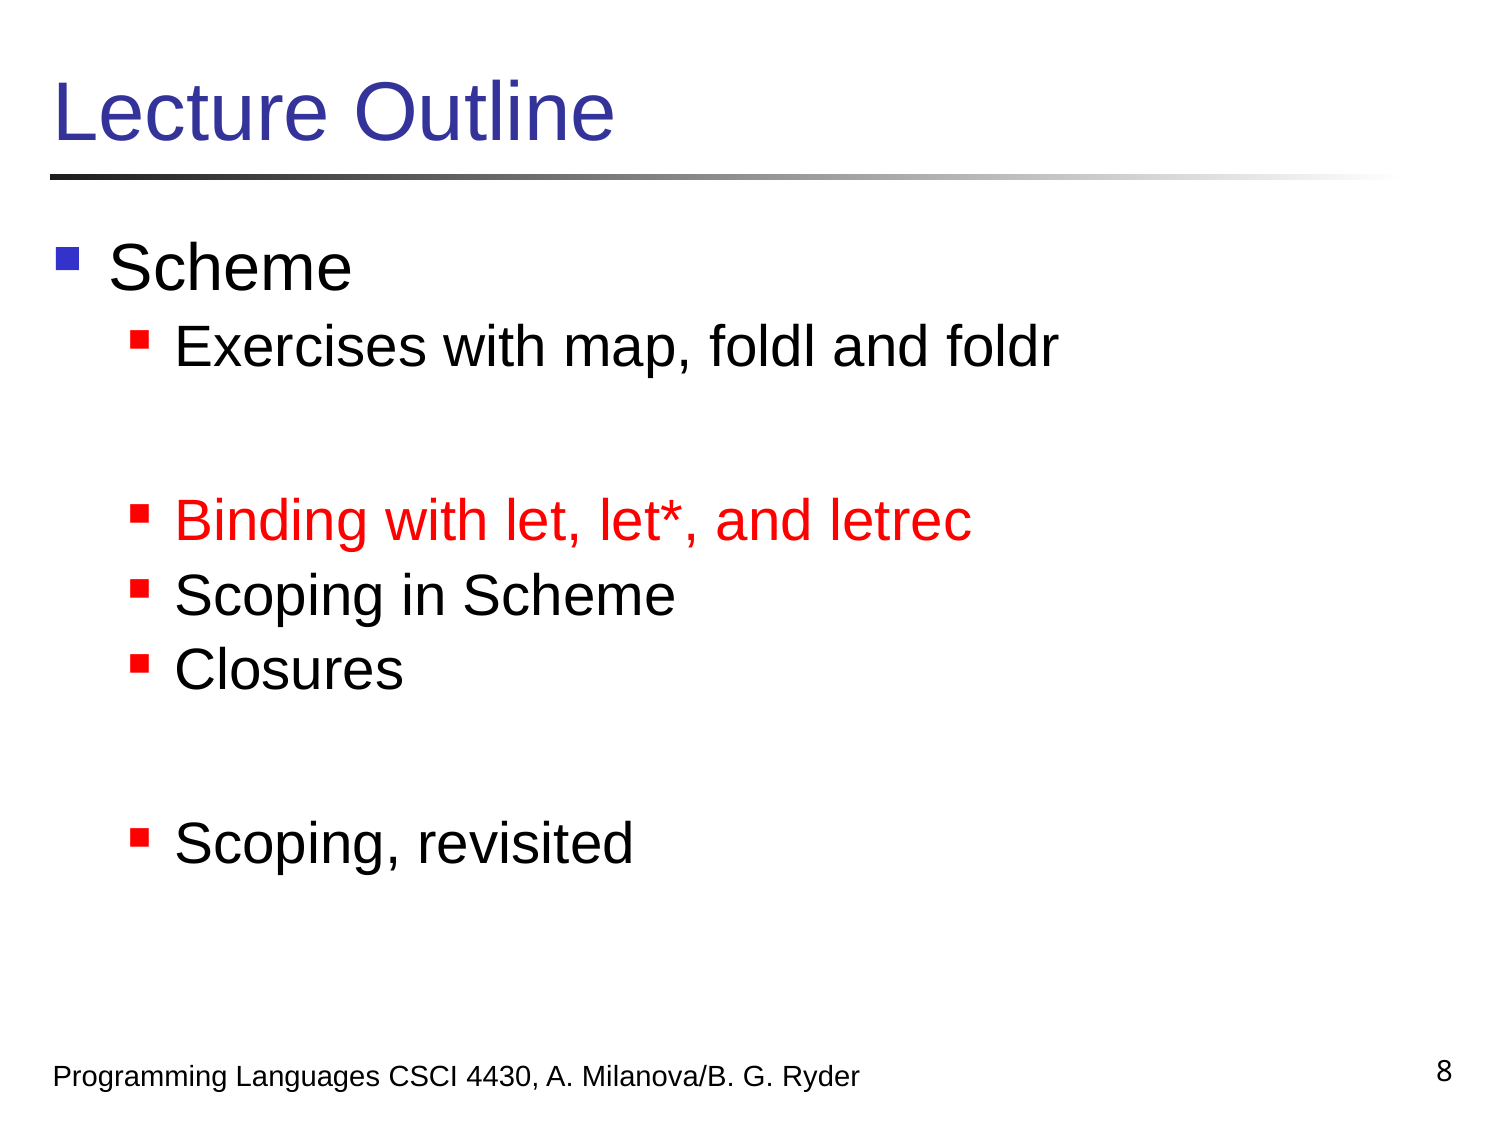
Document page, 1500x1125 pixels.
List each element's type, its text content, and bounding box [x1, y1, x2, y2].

title Lecture Outline [37, 0, 1466, 165]
list Scheme Exercises with map, foldl and foldr Binding with let, let*, and letrec Scoping in Scheme Closures Scoping, revisited [37, 224, 1469, 1013]
slide_number 8 [1154, 1023, 1468, 1100]
footer Programming Languages CSCI 4430, A. Milanova/B. G. Ryder [37, 1024, 888, 1101]
